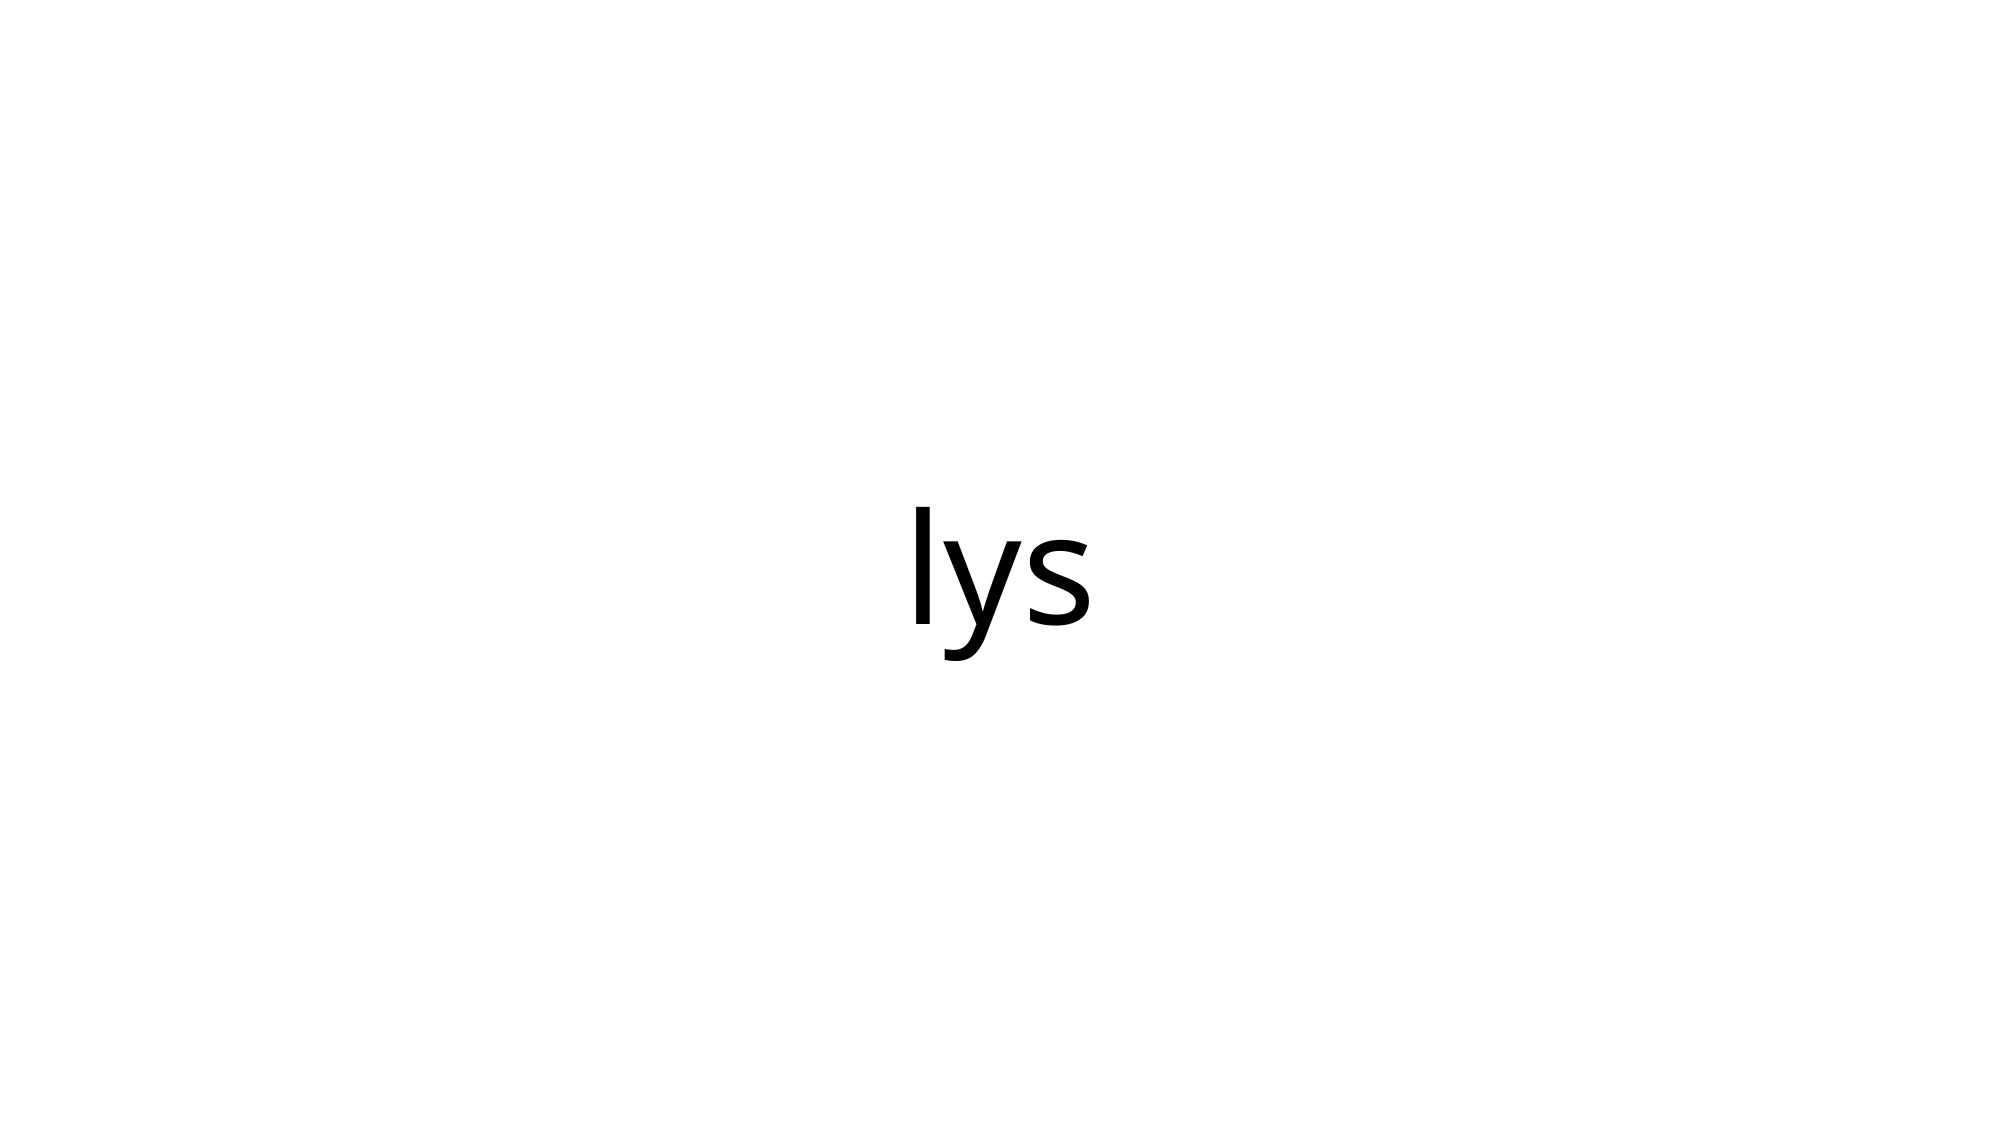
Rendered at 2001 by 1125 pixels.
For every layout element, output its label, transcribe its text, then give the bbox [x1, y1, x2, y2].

title lys [103, 482, 1897, 643]
